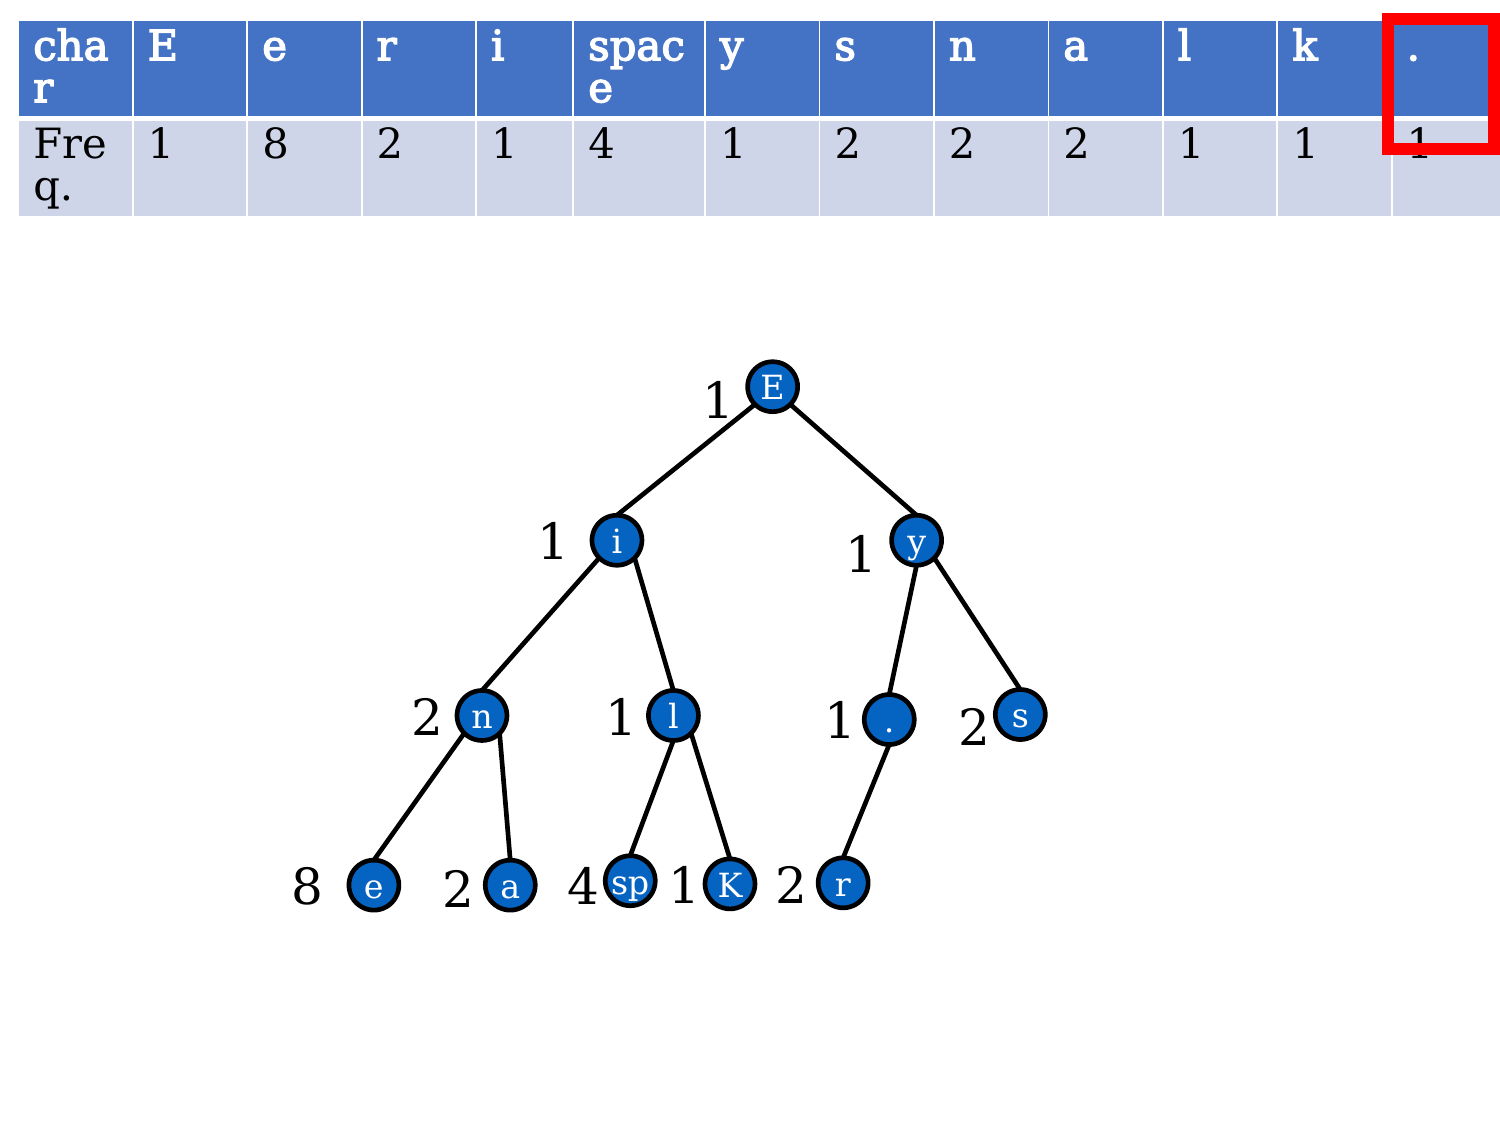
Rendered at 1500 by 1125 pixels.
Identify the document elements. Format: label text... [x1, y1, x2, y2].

table_header l [1164, 21, 1276, 116]
table_header s [820, 21, 933, 116]
text_box E [749, 361, 798, 412]
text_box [616, 404, 755, 516]
table_header n [935, 21, 1048, 116]
text_box K [716, 859, 756, 909]
text_box 1 [653, 845, 716, 921]
text_box a [489, 860, 536, 911]
text_box 2 [397, 677, 459, 733]
table_cell 4 [574, 121, 704, 216]
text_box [630, 740, 674, 856]
text_box 2 [943, 690, 1005, 763]
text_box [889, 565, 917, 695]
table_header E [134, 21, 246, 116]
text_box i [591, 515, 642, 566]
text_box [934, 557, 1021, 690]
table_cell Freq. [19, 121, 132, 216]
table_cell 1 [1164, 121, 1276, 216]
table_cell 1 [1393, 121, 1500, 216]
table_header . [1495, 21, 1500, 116]
text_box [1387, 18, 1495, 150]
table_cell 2 [363, 121, 475, 216]
table_header k [1278, 21, 1387, 116]
table_cell 2 [935, 121, 1048, 216]
text_box 2 [761, 845, 823, 921]
table_header a [1049, 21, 1162, 116]
table_header char [19, 21, 132, 116]
text_box r [823, 857, 869, 908]
text_box 1 [590, 677, 652, 753]
text_box . [871, 694, 915, 745]
text_box 2 [427, 849, 489, 925]
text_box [373, 733, 465, 861]
text_box sp [615, 855, 653, 906]
text_box 1 [830, 516, 892, 590]
table_header e [248, 21, 361, 116]
text_box 1 [809, 681, 871, 757]
text_box 4 [553, 847, 615, 922]
text_box s [1005, 689, 1046, 740]
text_box 1 [687, 361, 749, 404]
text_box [843, 744, 890, 858]
text_box y [892, 515, 942, 566]
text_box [691, 733, 730, 859]
table_cell 1 [706, 121, 819, 216]
text_box 1 [522, 502, 584, 557]
table_cell 1 [134, 121, 246, 216]
table_header r [363, 21, 475, 116]
text_box e [348, 860, 399, 911]
text_box n [459, 690, 507, 741]
table_cell 1 [1278, 121, 1391, 216]
table_cell 2 [1049, 121, 1162, 216]
text_box 8 [276, 847, 338, 922]
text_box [499, 733, 511, 861]
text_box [481, 557, 600, 691]
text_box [634, 557, 674, 691]
table_header space [574, 21, 704, 116]
table_cell 1 [477, 121, 572, 216]
table_cell 2 [820, 121, 933, 216]
text_box l [652, 690, 699, 741]
table_header i [477, 21, 572, 116]
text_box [790, 404, 917, 516]
table_cell 8 [248, 121, 361, 216]
table_header y [706, 21, 819, 116]
